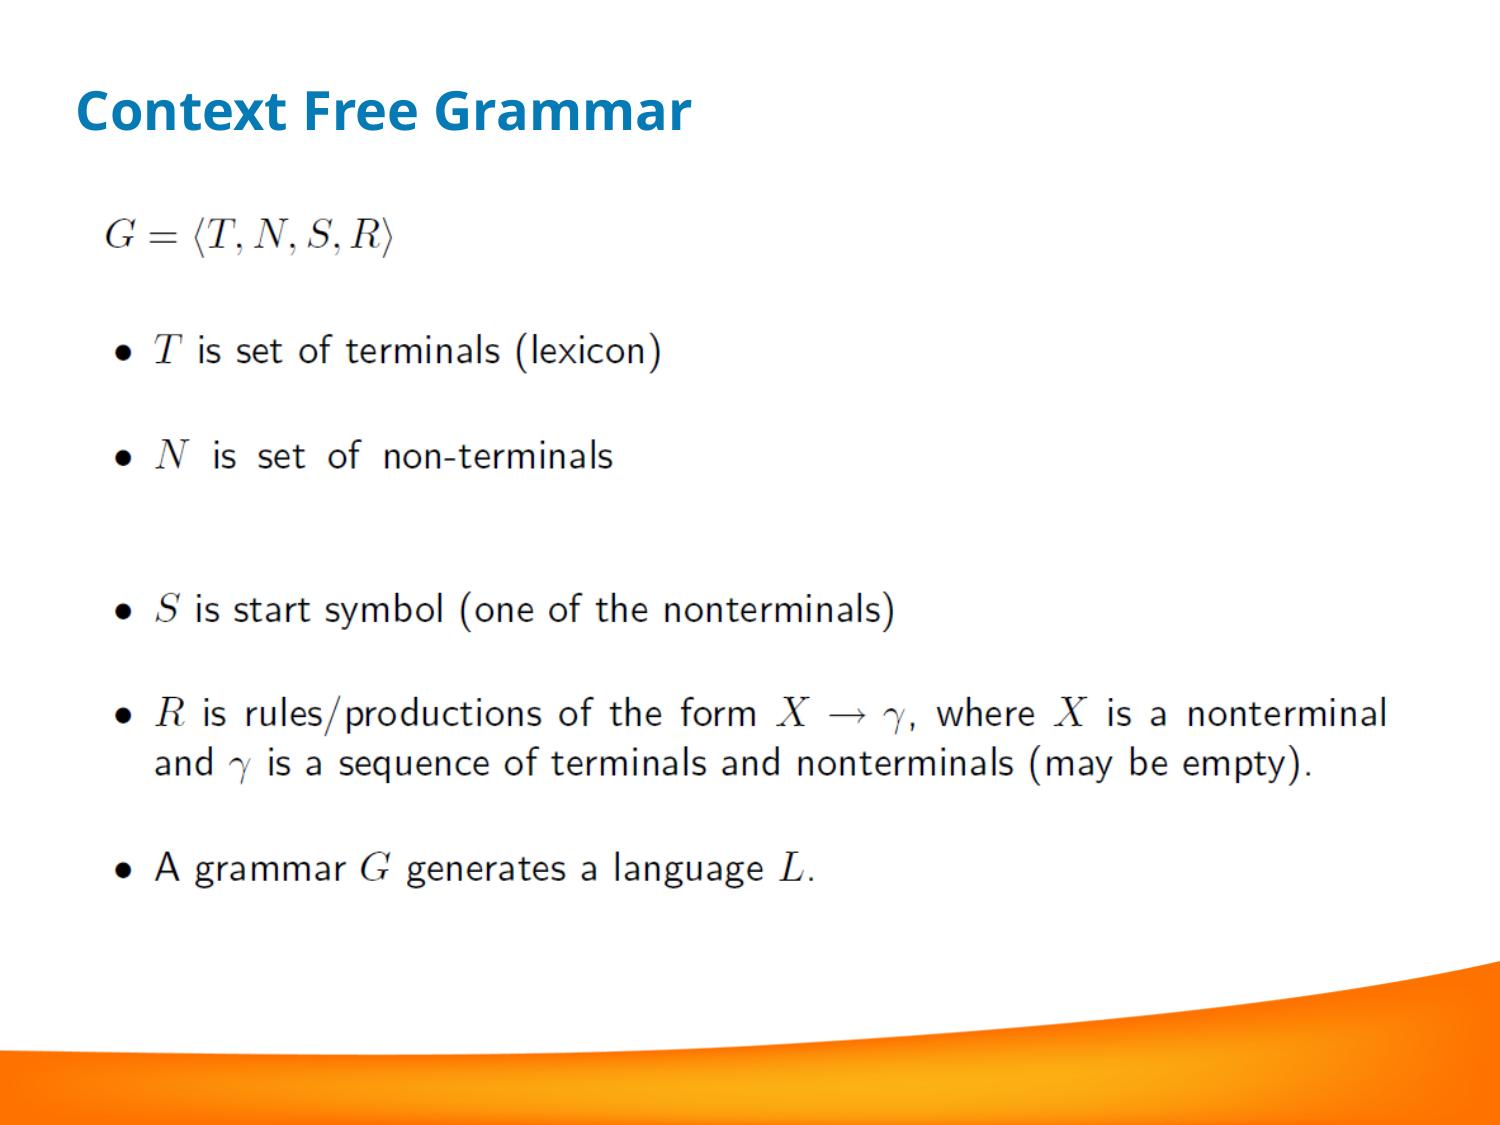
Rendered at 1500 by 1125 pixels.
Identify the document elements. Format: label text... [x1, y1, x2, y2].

picture [0, 961, 1500, 1125]
title Context Free Grammar [75, 75, 1394, 187]
picture [75, 187, 1475, 938]
